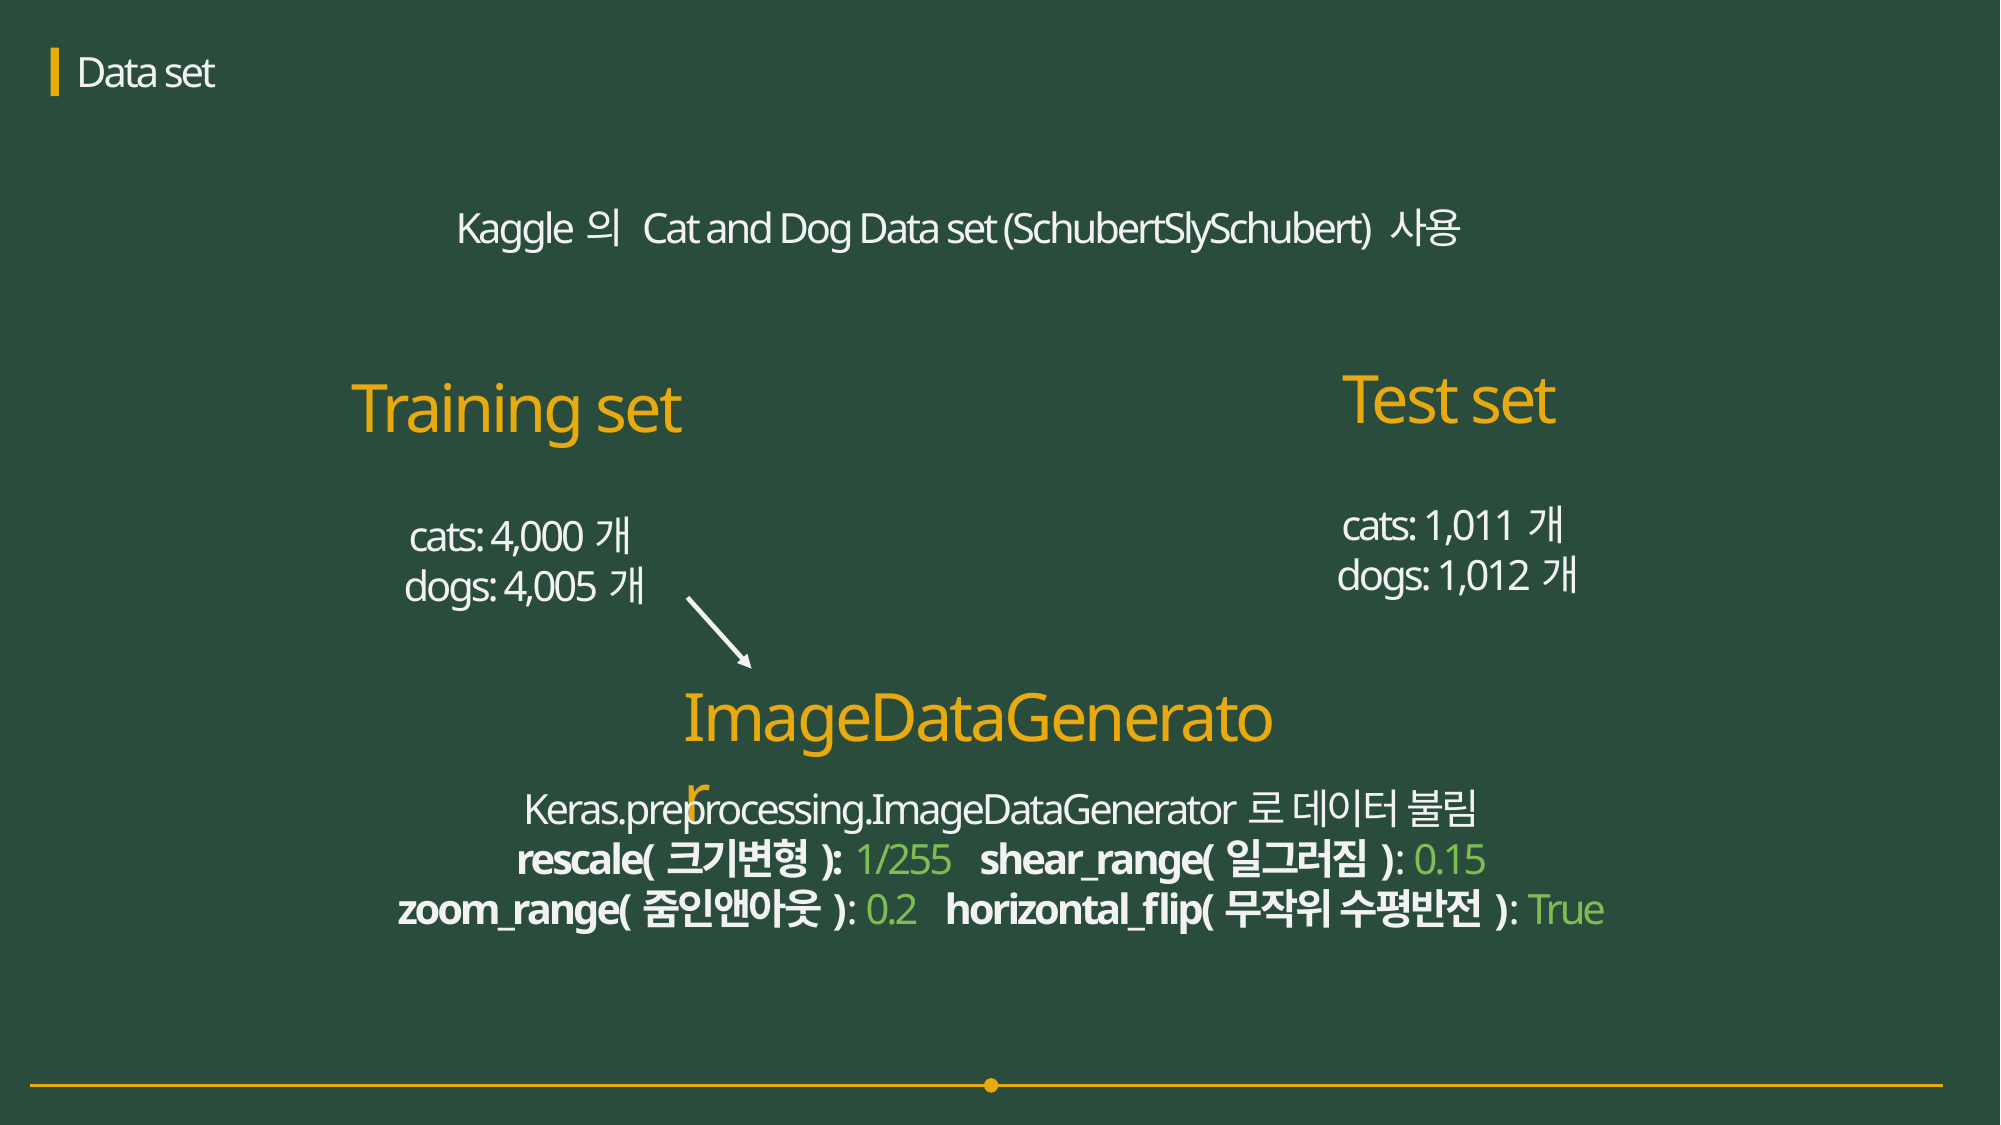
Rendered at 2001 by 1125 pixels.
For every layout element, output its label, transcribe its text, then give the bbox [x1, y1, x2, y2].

text_box cats: 4,000개 dogs: 4,005개 [388, 502, 662, 618]
text_box [982, 1077, 1000, 1085]
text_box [687, 597, 752, 669]
text_box Training set [336, 357, 699, 453]
text_box Test set [1327, 349, 1573, 445]
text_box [30, 1085, 1944, 1093]
text_box [50, 47, 60, 97]
text_box cats: 1,011개 dogs: 1,012개 [1321, 491, 1603, 606]
text_box Keras.preprocessing.ImageDataGenerator로 데이터 불림 rescale(크기변형): 1/255 shear_range(일그러짐): 0.15 zoom_range(줌인앤아웃): 0.2 horizontal_flip(무작위 수평반전): True [365, 775, 1638, 941]
text_box ImageDataGenerator [669, 667, 1303, 775]
text_box Data set [61, 38, 239, 103]
text_box Kaggle의 Cat and Dog Data set (SchubertSlySchubert) 사용 [434, 194, 1485, 260]
